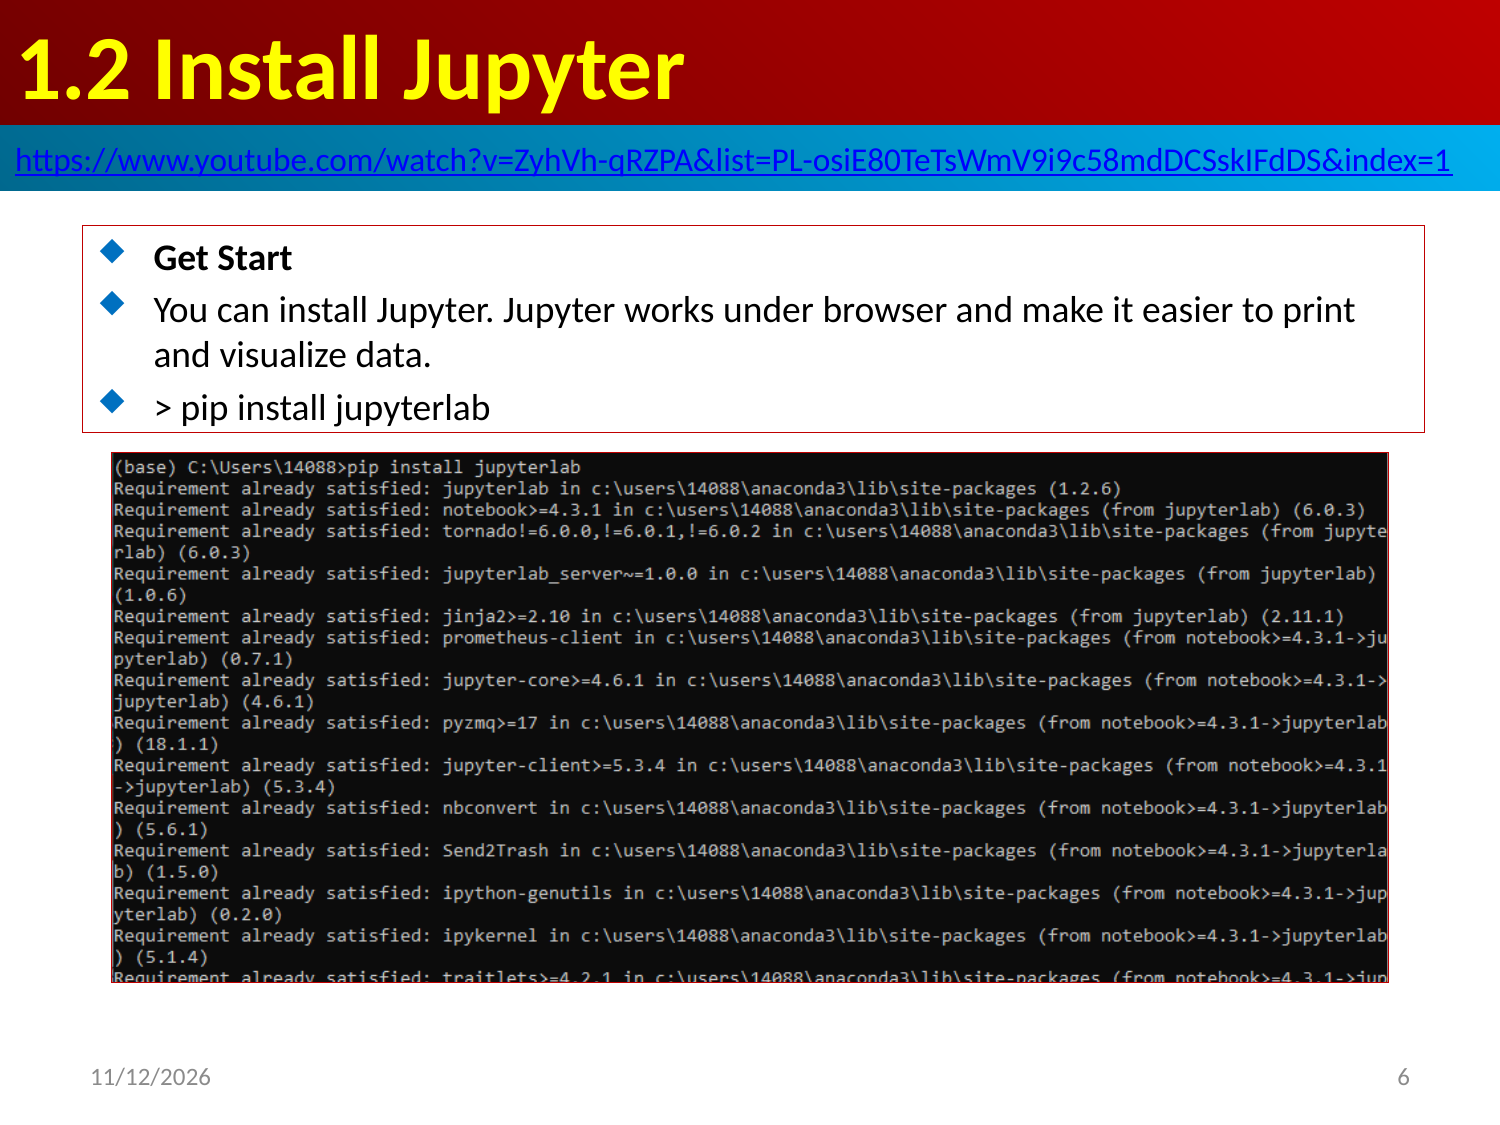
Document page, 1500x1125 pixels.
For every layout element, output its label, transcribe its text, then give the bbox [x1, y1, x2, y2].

text_box https://www.youtube.com/watch?v=ZyhVh-qRZPA&list=PL-osiE80TeTsWmV9i9c58mdDCSskIFdDS&index=1 [0, 125, 1500, 191]
picture [110, 452, 1390, 983]
title 1.2 Install Jupyter [0, 0, 1500, 125]
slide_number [75, 1042, 425, 1109]
subtitle Get Start You can install Jupyter. Jupyter works under browser and make it easier to print and visualize data. > pip install jupyterlab [82, 225, 1425, 433]
slide_number 6 [1074, 1042, 1425, 1109]
